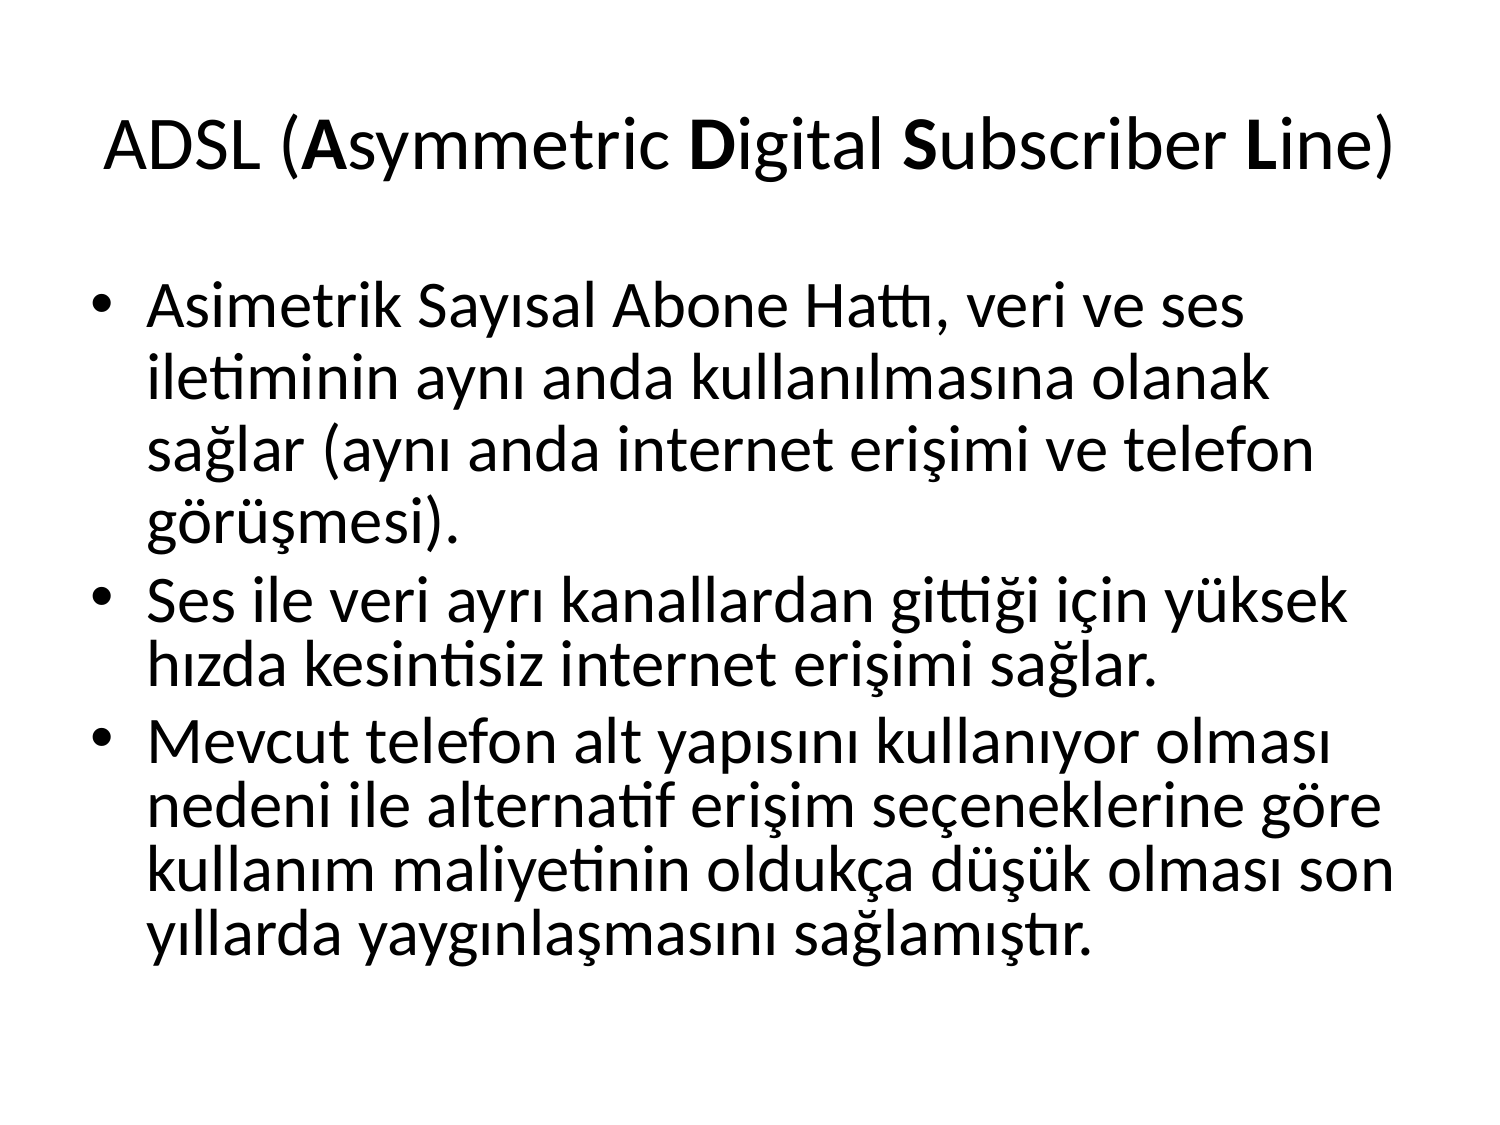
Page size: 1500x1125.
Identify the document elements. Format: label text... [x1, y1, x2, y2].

list Asimetrik Sayısal Abone Hattı, veri ve ses iletiminin aynı anda kullanılmasına olanak sağlar (aynı anda internet erişimi ve telefon görüşmesi). Ses ile veri ayrı kanallardan gittiği için yüksek hızda kesintisiz internet erişimi sağlar. Mevcut telefon alt yapısını kullanıyor olması nedeni ile alternatif erişim seçeneklerine göre kullanım maliyetinin oldukça düşük olması son yıllarda yaygınlaşmasını sağlamıştır. [75, 262, 1425, 1005]
title ADSL (Asymmetric Digital Subscriber Line) [75, 45, 1425, 233]
